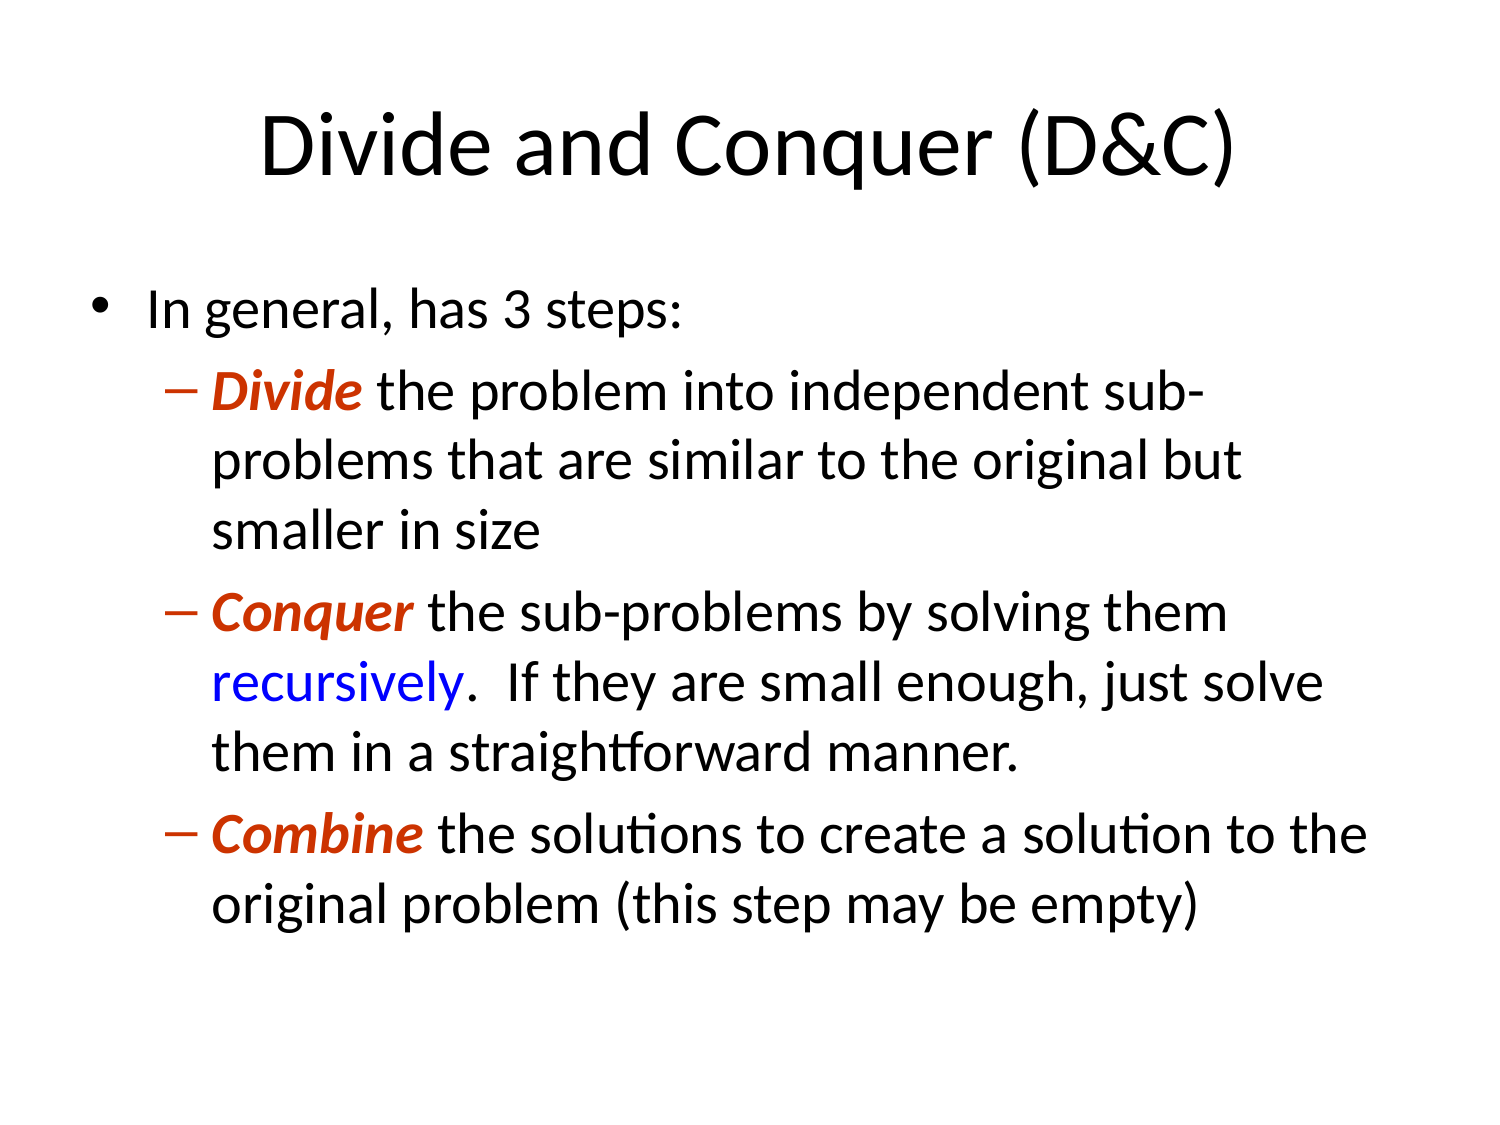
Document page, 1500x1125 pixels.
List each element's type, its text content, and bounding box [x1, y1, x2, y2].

title Divide and Conquer (D&C) [75, 45, 1425, 233]
list In general, has 3 steps: Divide the problem into independent sub-problems that are similar to the original but smaller in size Conquer the sub-problems by solving them recursively. If they are small enough, just solve them in a straightforward manner. Combine the solutions to create a solution to the original problem (this step may be empty) [75, 262, 1425, 1005]
